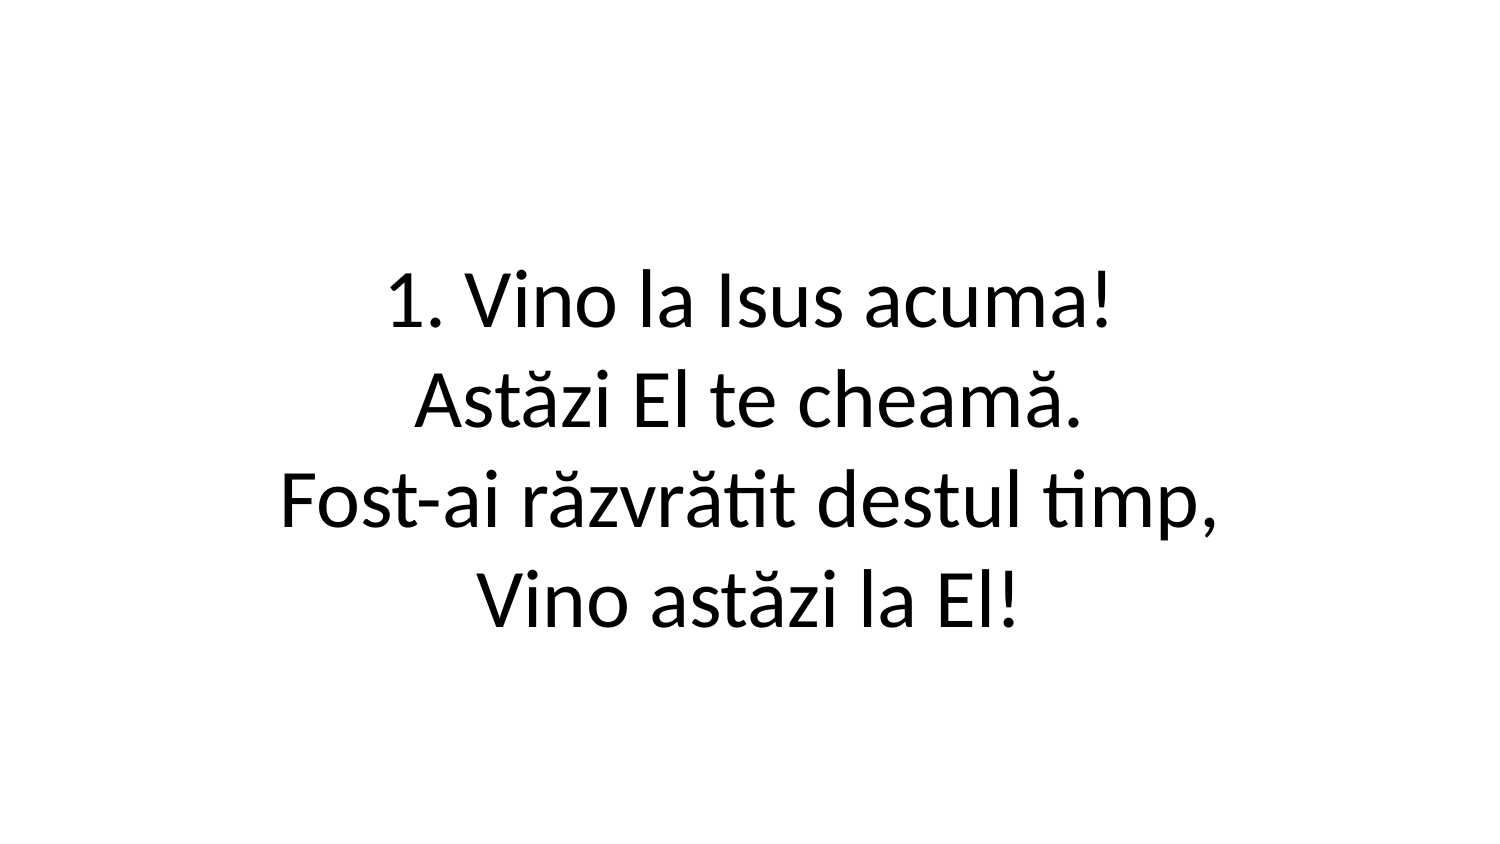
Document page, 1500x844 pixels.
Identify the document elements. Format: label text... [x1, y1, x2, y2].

text_box 1. Vino la Isus acuma! Astăzi El te cheamă. Fost-ai răzvrătit destul timp, Vino astăzi la El! [264, 192, 1236, 652]
